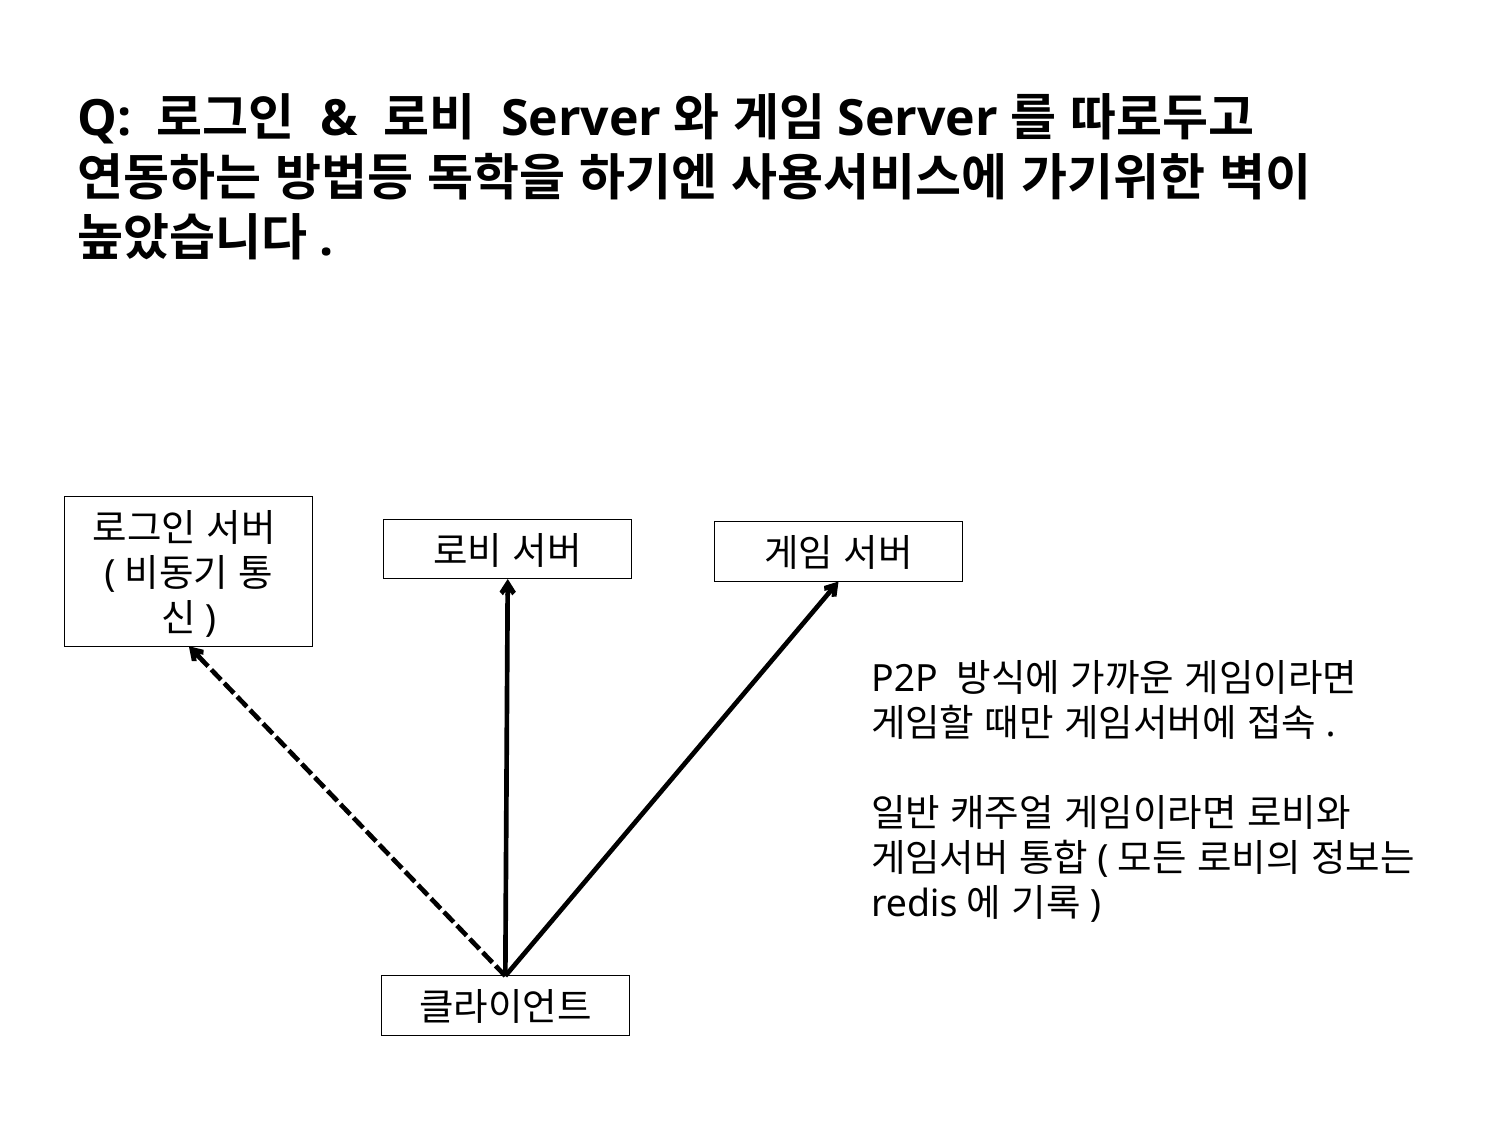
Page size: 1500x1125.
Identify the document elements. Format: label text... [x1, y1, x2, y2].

text_box 게임 서버 [714, 521, 963, 582]
text_box P2P 방식에 가까운 게임이라면 게임할 때만 게임서버에 접속. 일반 캐주얼 게임이라면 로비와 게임서버 통합(모든 로비의 정보는 redis에 기록) [856, 646, 1459, 932]
text_box Q: 로그인 & 로비 Server와 게임Server를 따로두고 연동하는 방법등 독학을 하기엔 사용서비스에 가기위한 벽이 높았습니다. [62, 78, 1351, 273]
text_box 클라이언트 [381, 983, 630, 1036]
text_box 로비 서버 [383, 519, 632, 579]
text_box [188, 602, 499, 977]
text_box 로그인 서버(비동기 통신) [64, 496, 313, 647]
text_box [505, 582, 839, 977]
